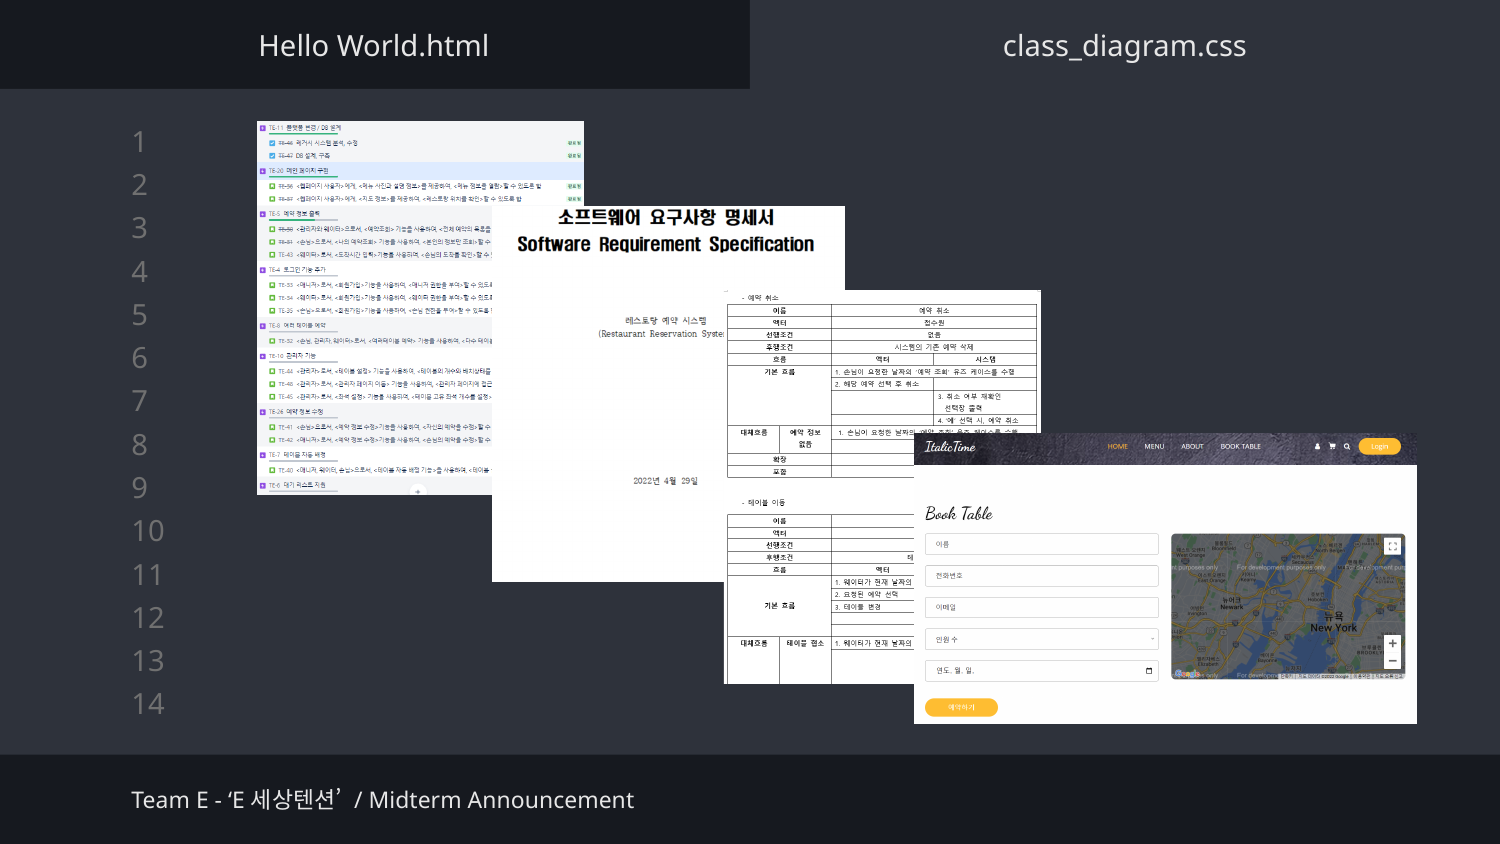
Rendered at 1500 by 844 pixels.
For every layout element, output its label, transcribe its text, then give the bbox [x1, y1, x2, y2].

subtitle Team E - ‘E세상텐션’ / Midterm Announcement [116, 770, 915, 829]
subtitle class_diagram.css [750, 15, 1500, 74]
subtitle Hello World.html [0, 15, 749, 74]
picture [256, 120, 1417, 724]
